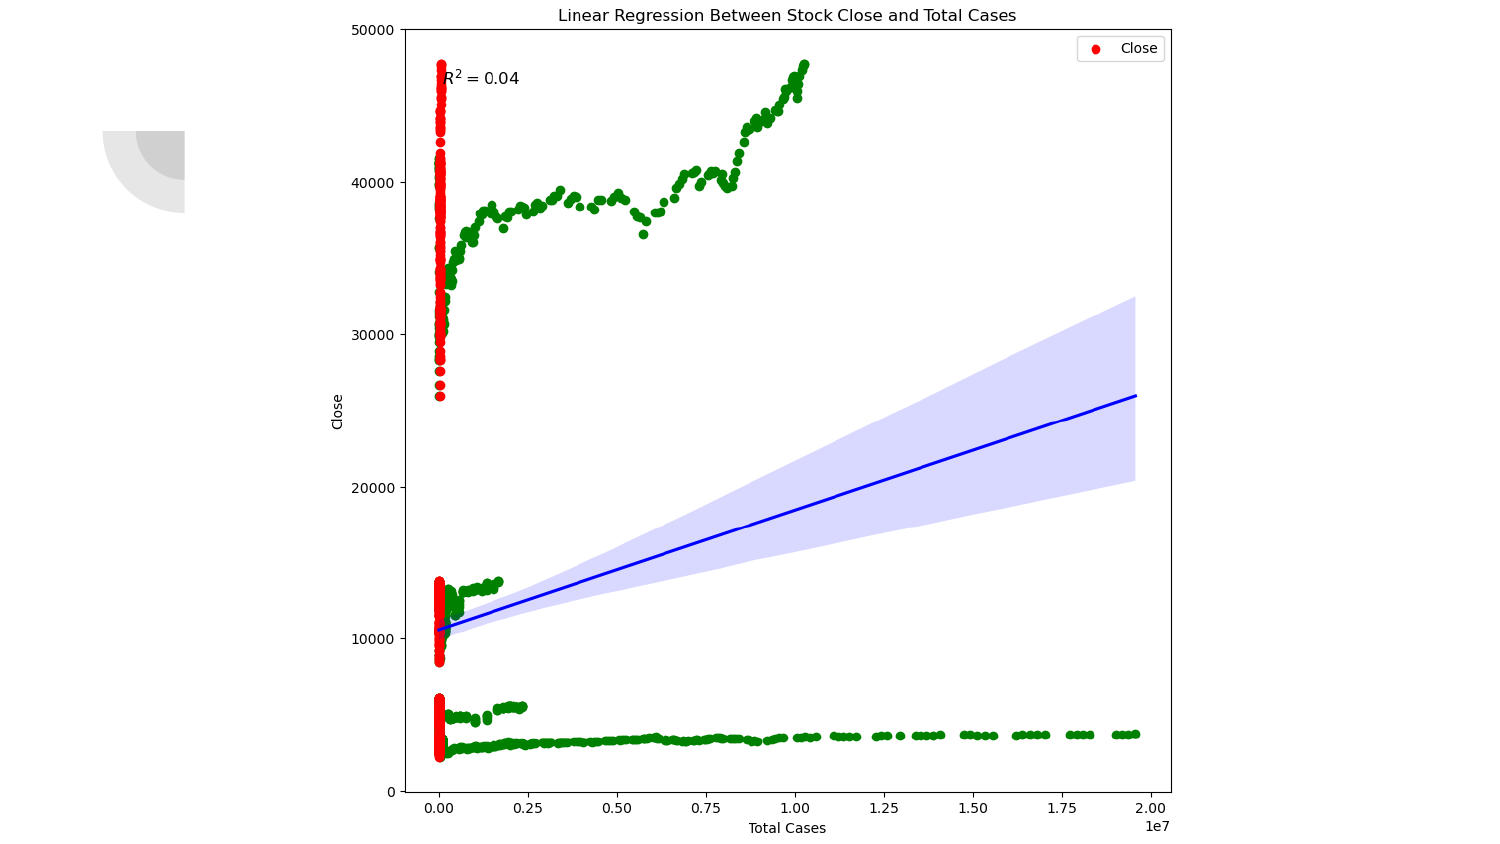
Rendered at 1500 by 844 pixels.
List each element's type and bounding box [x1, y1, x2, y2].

picture [321, 0, 1179, 844]
